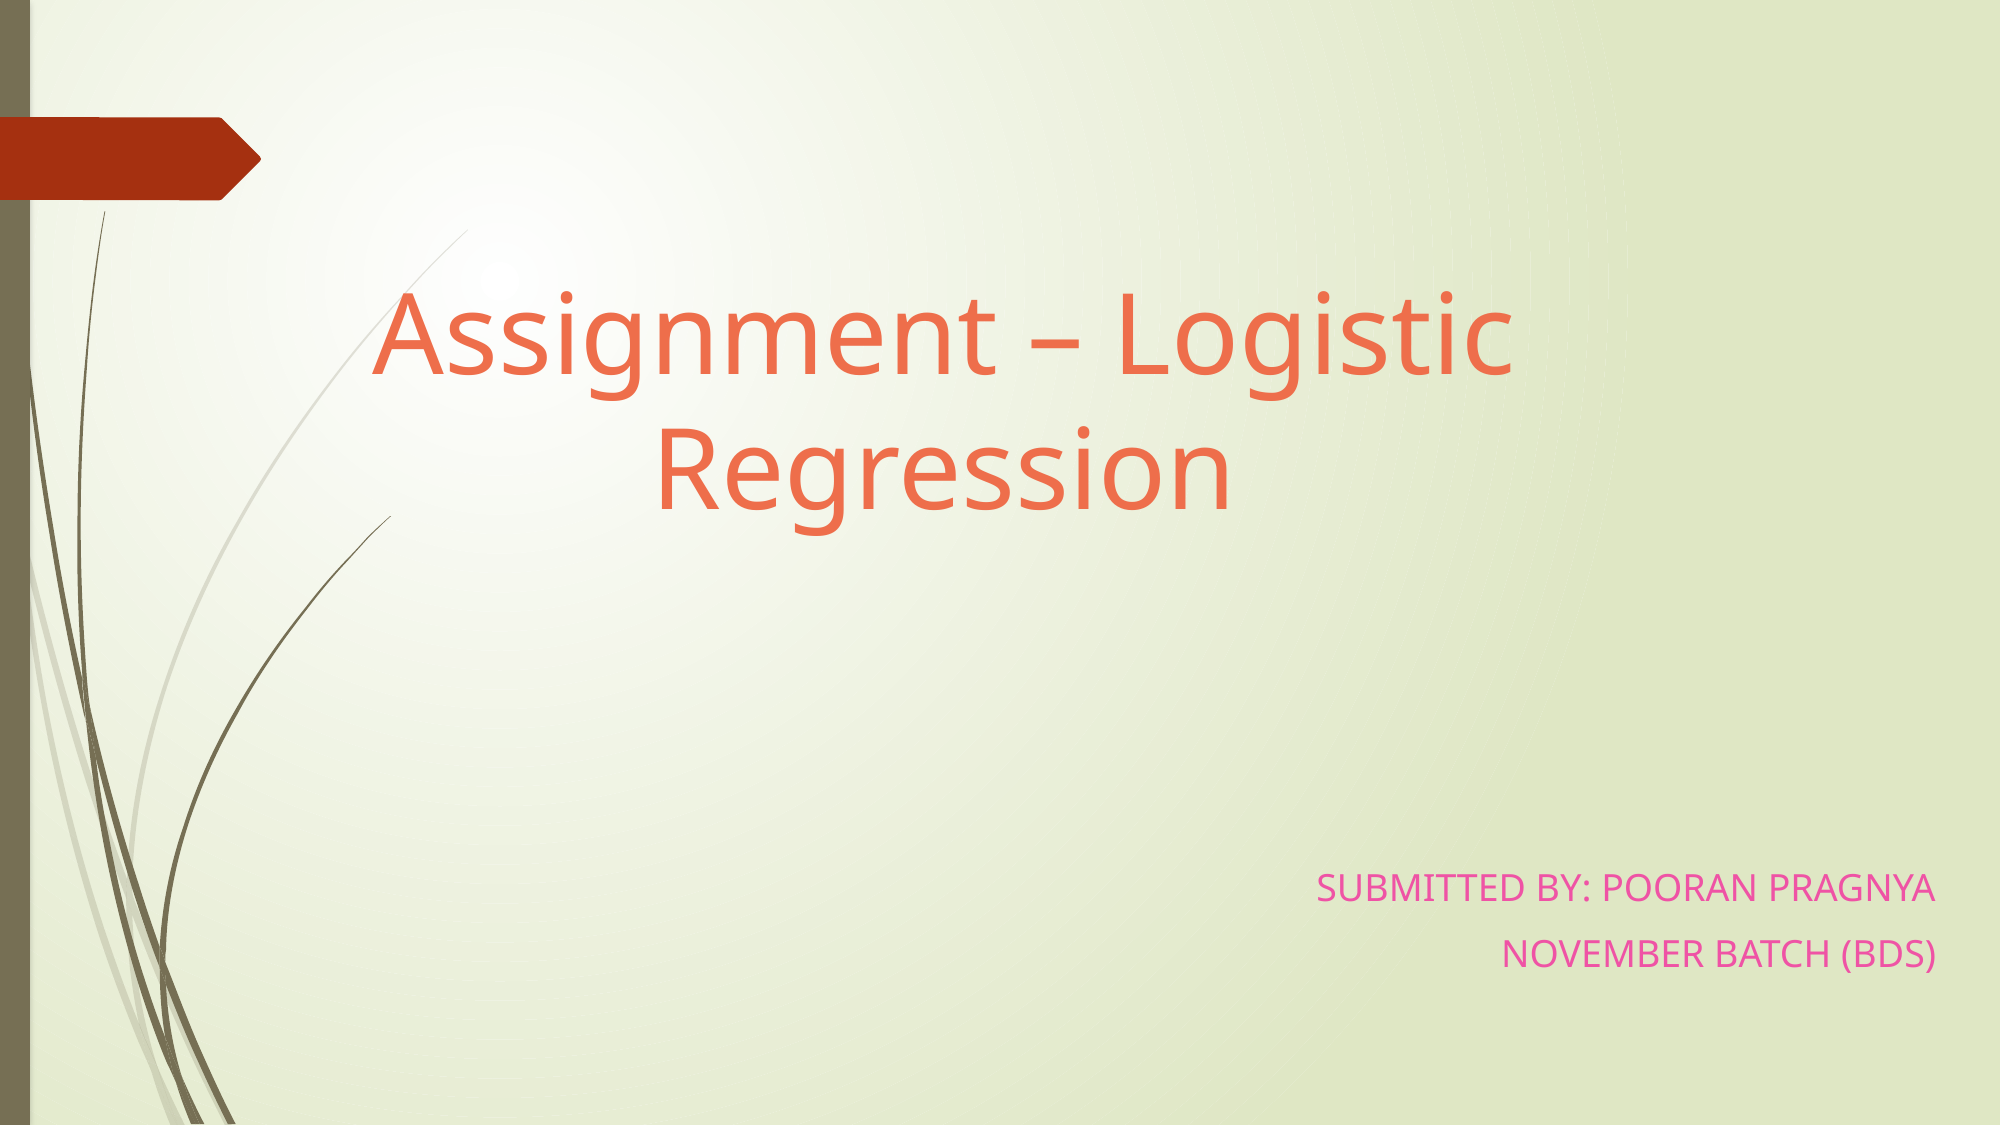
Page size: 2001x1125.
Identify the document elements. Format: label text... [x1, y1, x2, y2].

text_box Assignment – Logistic Regression [220, 222, 1669, 540]
text_box Submitted by: pooran pragnya November batch (bds) [503, 856, 1952, 998]
